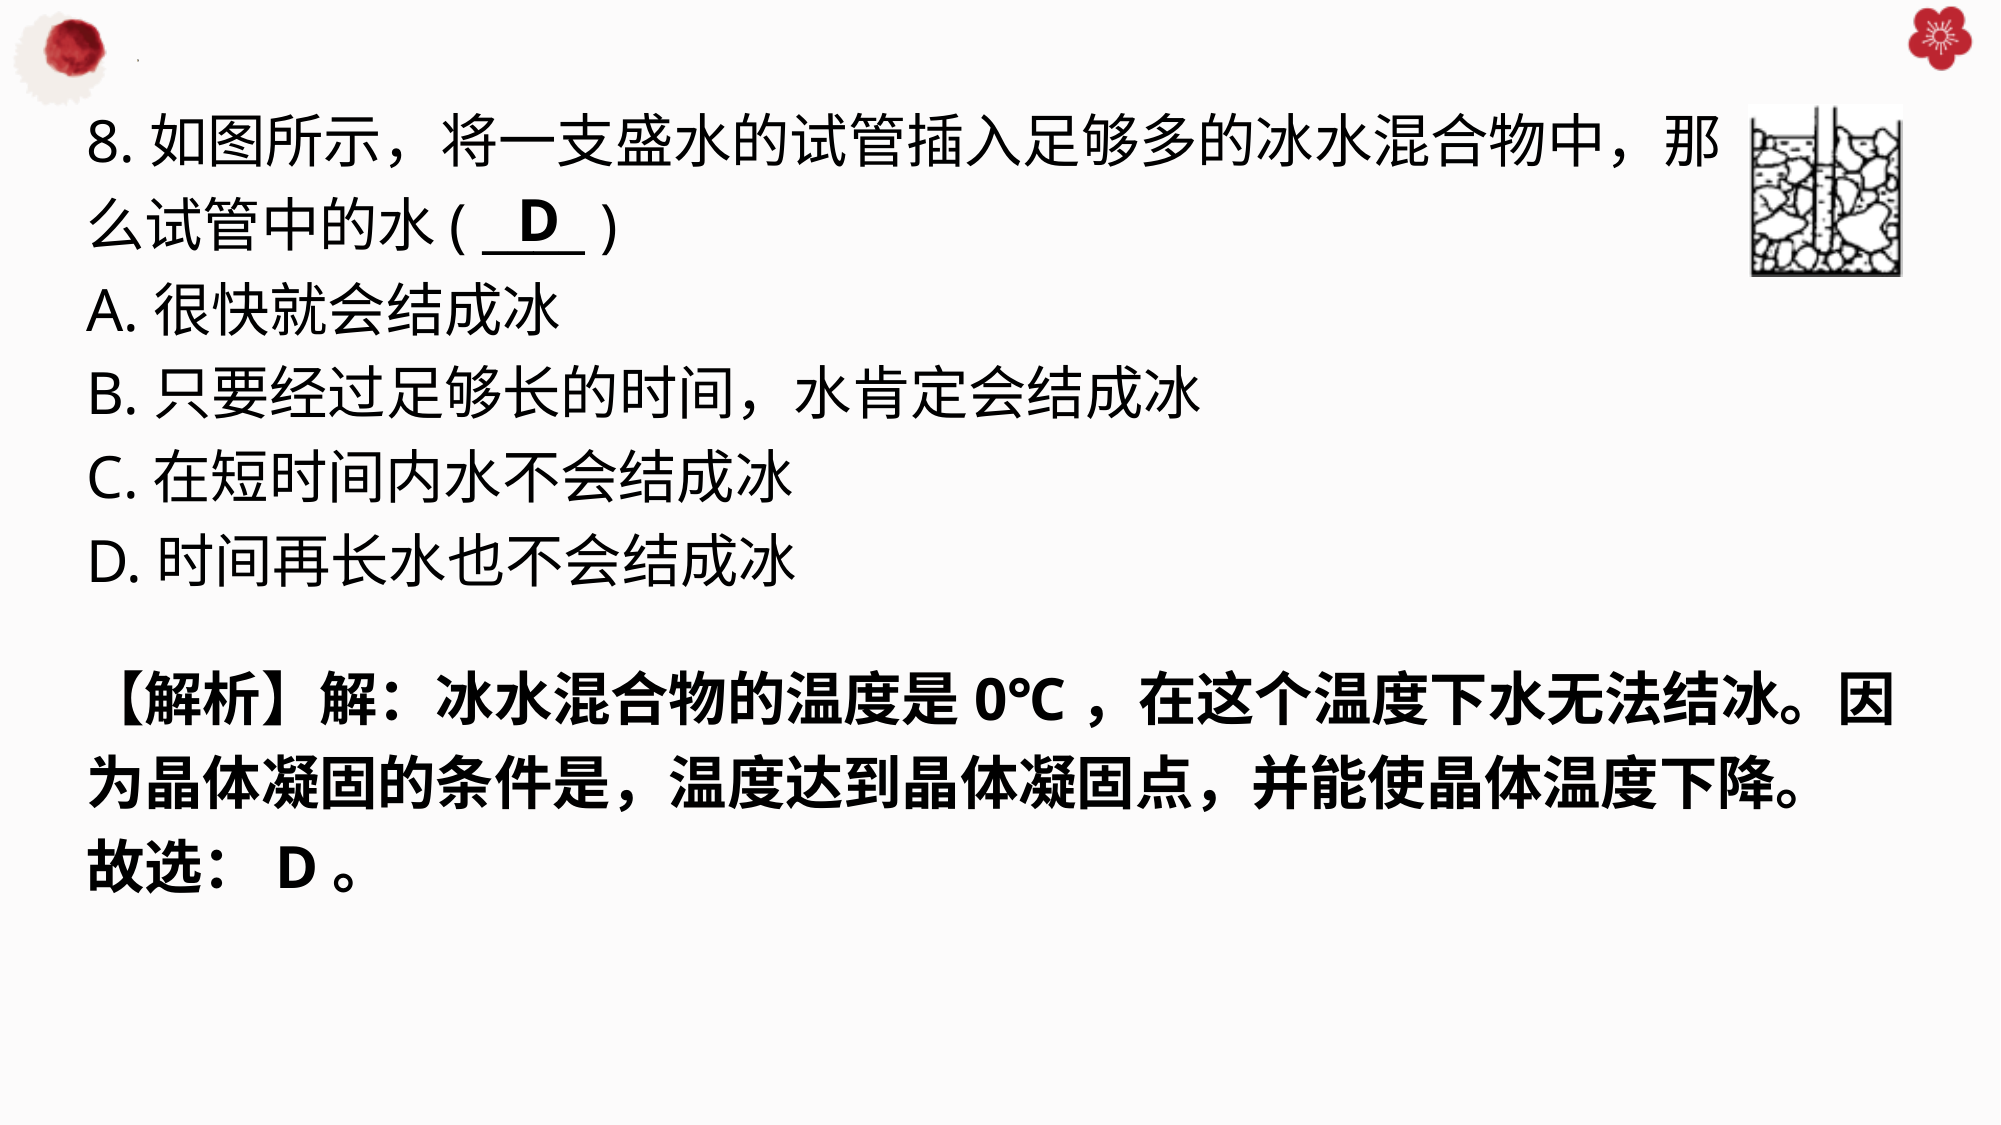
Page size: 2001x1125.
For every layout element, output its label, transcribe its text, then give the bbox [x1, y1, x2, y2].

text_box D [502, 162, 575, 261]
picture [0, 0, 119, 119]
text_box 【解析】解：冰水混合物的温度是0℃，在这个温度下水无法结冰。因为晶体凝固的条件是，温度达到晶体凝固点，并能使晶体温度下降。 故选：D。 [71, 641, 1932, 908]
text_box 8.如图所示，将一支盛水的试管插入足够多的冰水混合物中，那么试管中的水( ____ ) A.很快就会结成冰 B.只要经过足够长的时间，水肯定会结成冰 C.在短时间内水不会结成冰 D.时间再长水也不会结成冰 [71, 83, 1739, 602]
picture [1881, 0, 2000, 79]
picture [1748, 104, 1904, 278]
